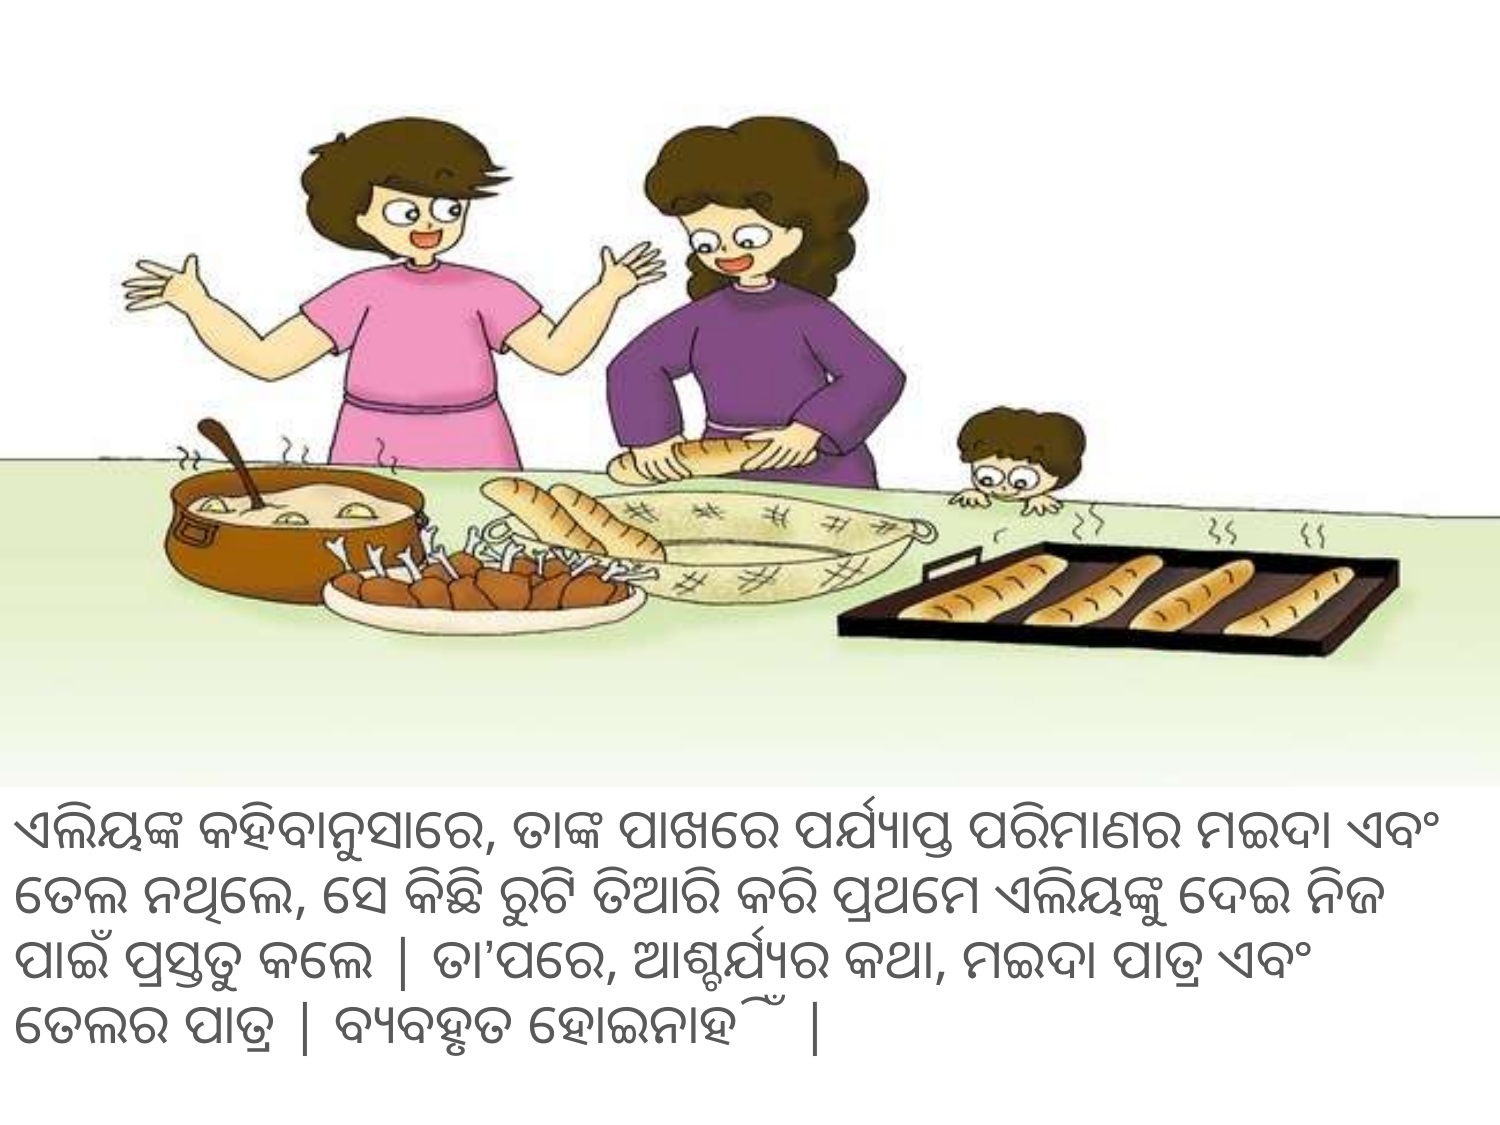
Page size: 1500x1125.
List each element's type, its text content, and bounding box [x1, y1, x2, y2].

text_box ଏଲିୟଙ୍କ କହିବାନୁସାରେ, ତାଙ୍କ ପାଖରେ ପର୍ଯ୍ୟାପ୍ତ ପରିମାଣର ମଇଦା ଏବଂ ତେଲ ନଥିଲେ, ସେ କିଛି ରୁଟି ତିଆରି କରି ପ୍ରଥମେ ଏଲିୟଙ୍କୁ ଦେଇ ନିଜ ପାଇଁ ପ୍ରସ୍ତୁତ କଲେ | ତା’ପରେ, ଆଶ୍ଚର୍ଯ୍ୟର କଥା, ମଇଦା ପାତ୍ର ଏବଂ ତେଲର ପାତ୍ର | ବ୍ୟବହୃତ ହୋଇନାହିଁ | [0, 794, 1486, 1062]
picture [0, 0, 1500, 788]
